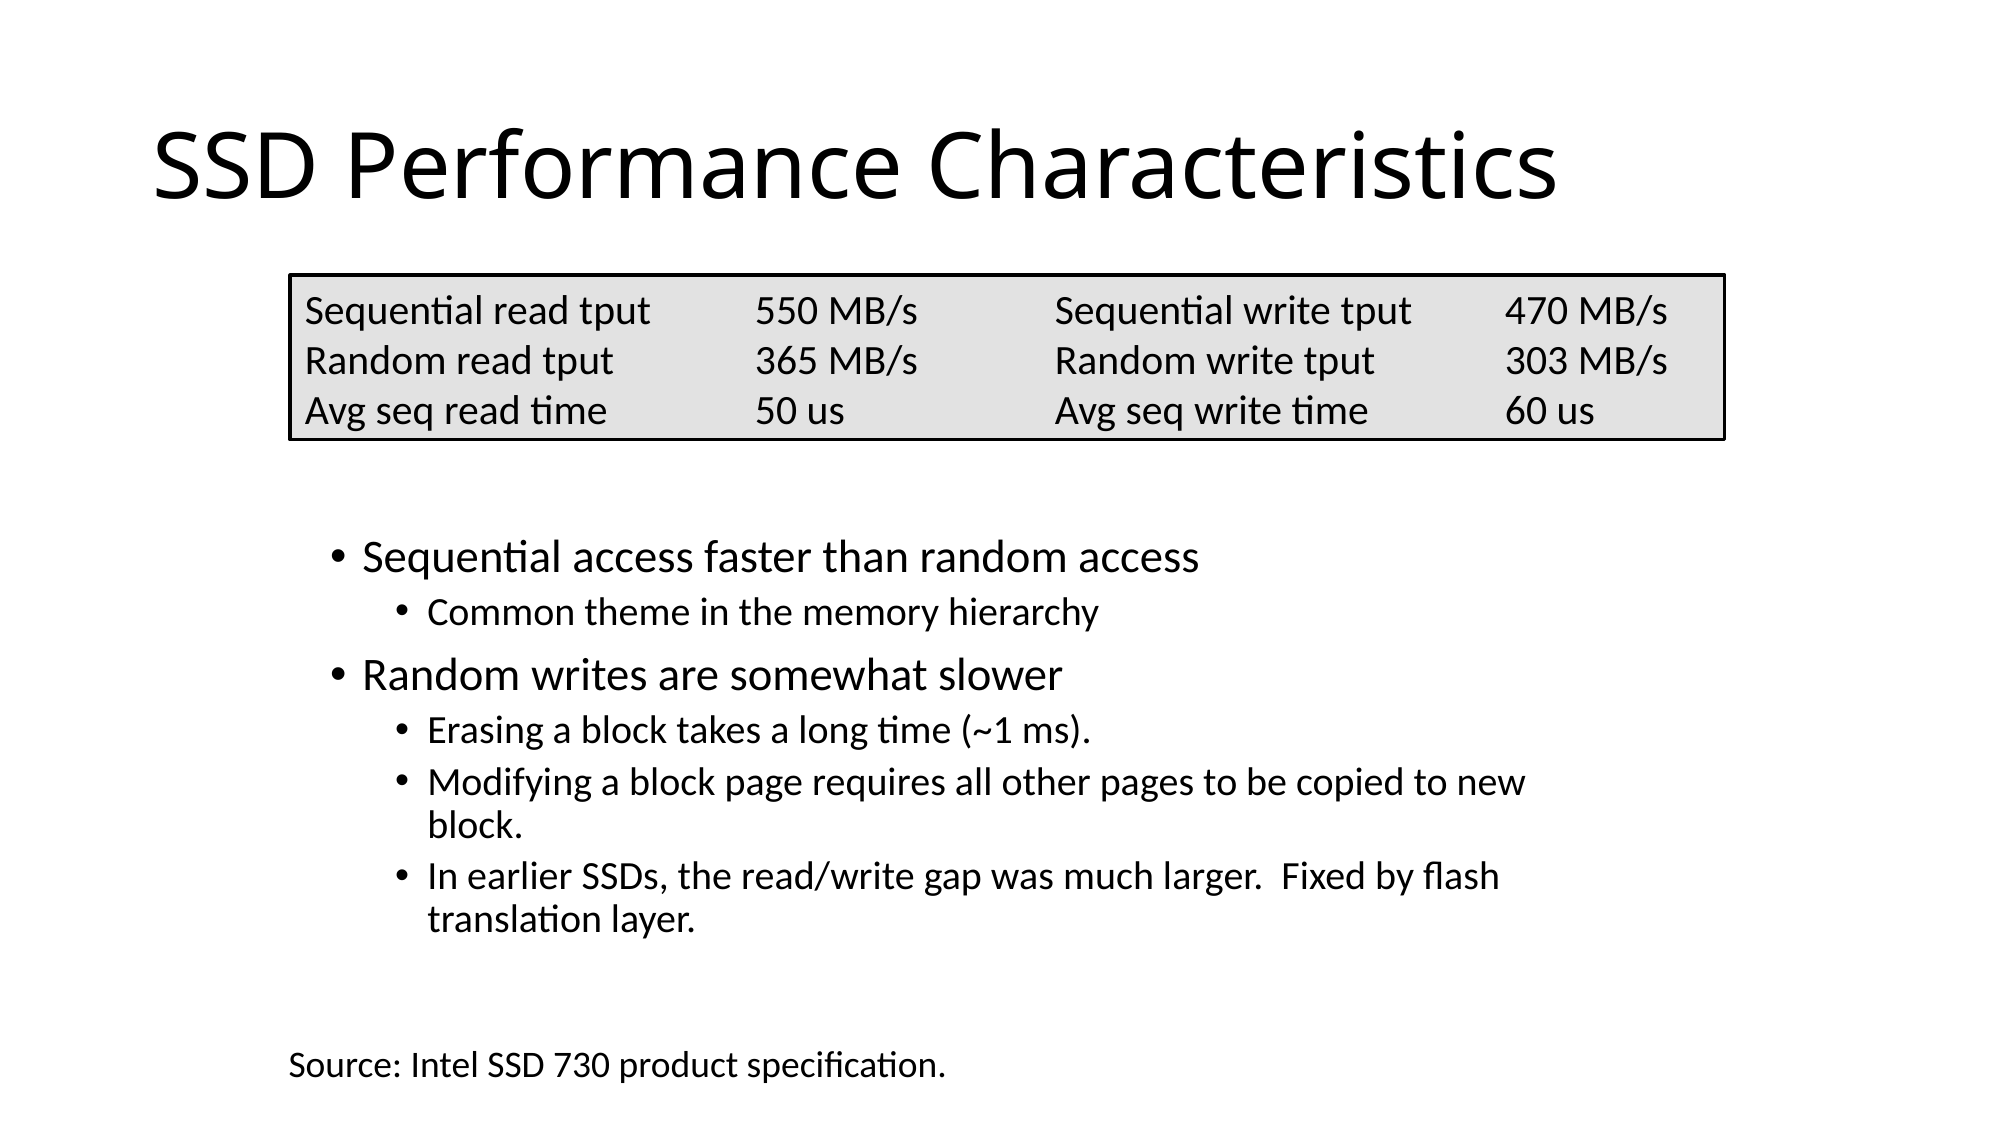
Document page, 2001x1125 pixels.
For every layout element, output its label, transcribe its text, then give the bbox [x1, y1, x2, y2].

title SSD Performance Characteristics [137, 59, 1863, 278]
text_box Source: Intel SSD 730 product specification. [273, 1032, 963, 1092]
text_box Sequential read tput 550 MB/s Sequential write tput 470 MB/s Random read tput 365 MB/s Random write tput 303 MB/s Avg seq read time 50 us Avg seq write time 60 us [290, 275, 1725, 440]
list Sequential access faster than random access Common theme in the memory hierarchy Random writes are somewhat slower Erasing a block takes a long time (~1 ms). Modifying a block page requires all other pages to be copied to new block. In earlier SSDs, the read/write gap was much larger. Fixed by flash translation layer. [315, 525, 1611, 950]
